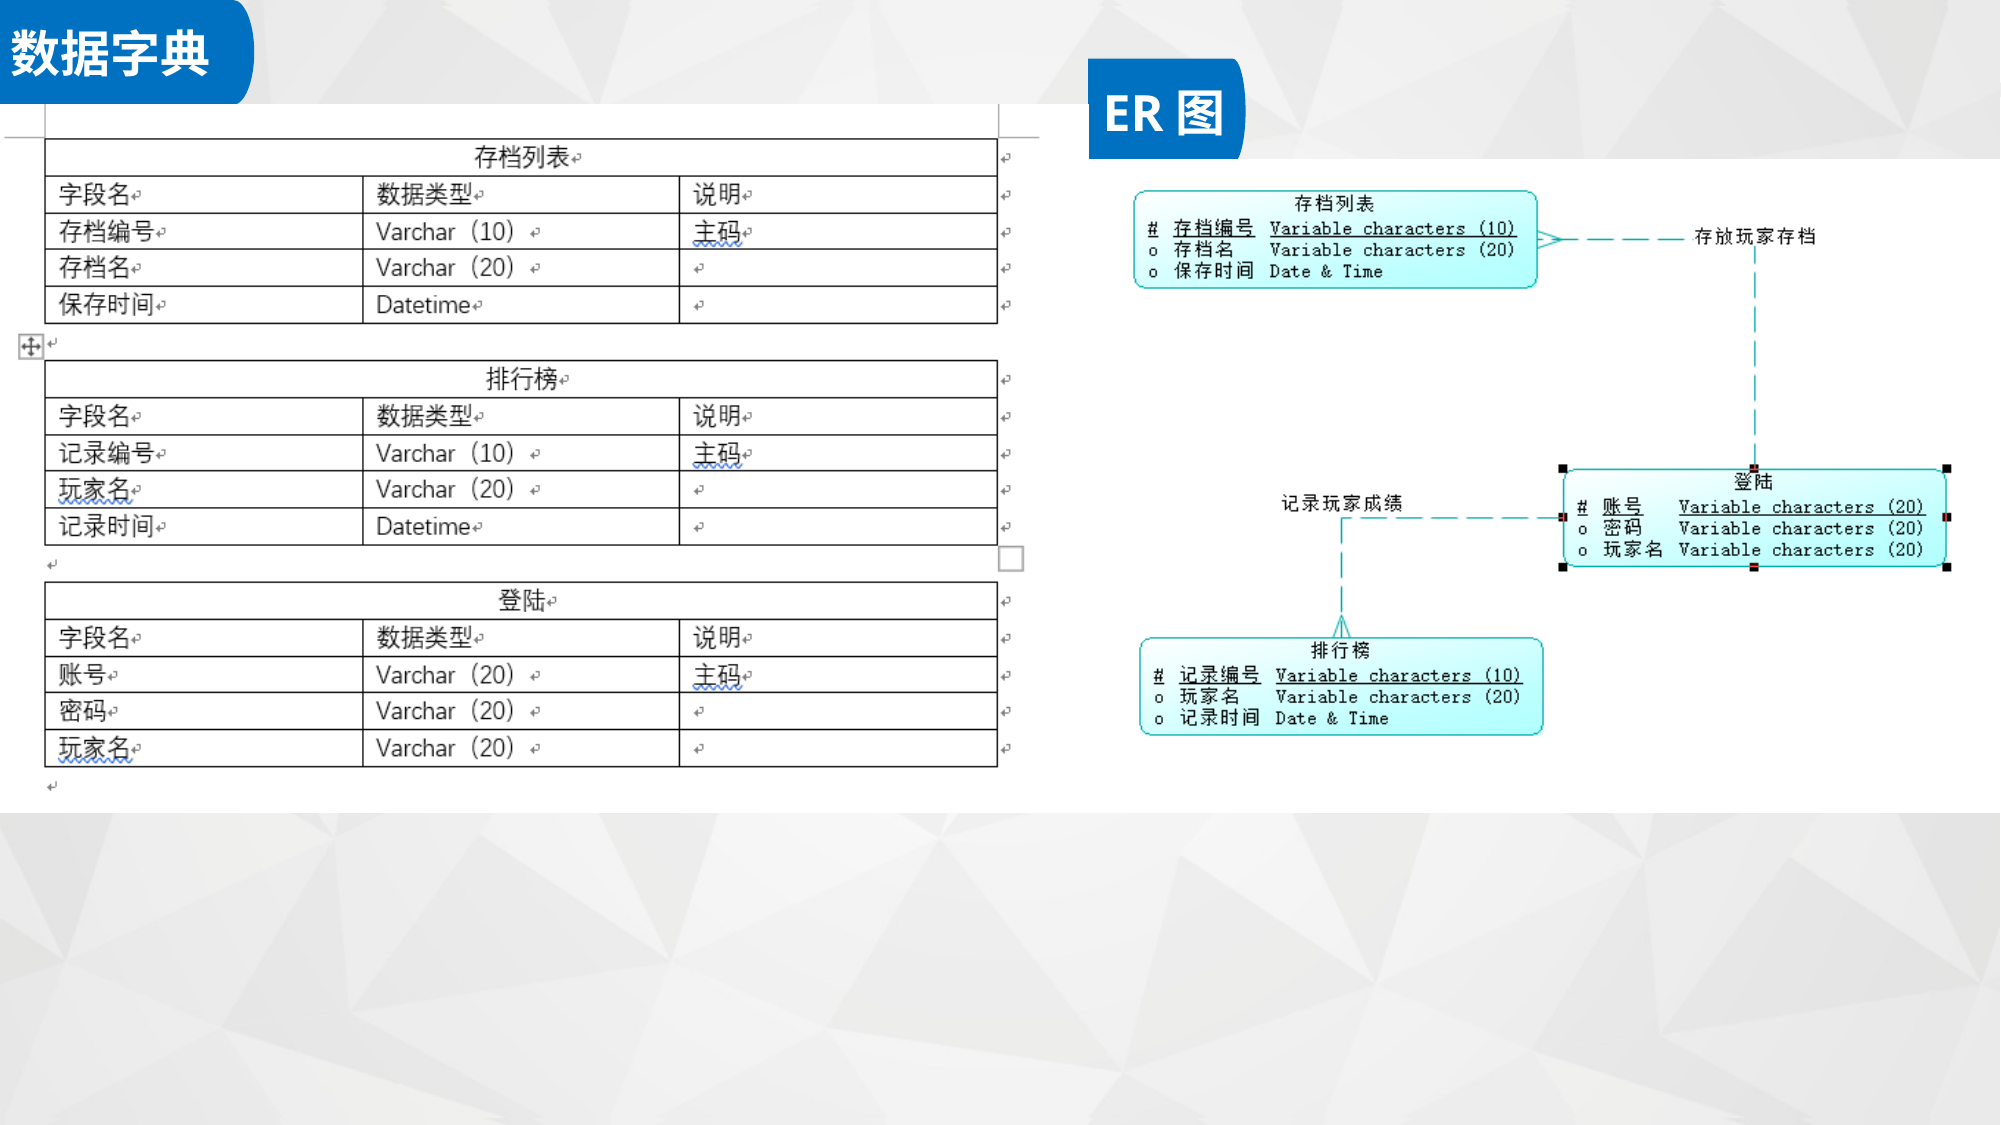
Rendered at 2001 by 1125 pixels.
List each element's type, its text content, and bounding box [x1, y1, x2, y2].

text_box 数据字典 [0, 0, 242, 5]
picture [0, 0, 2000, 1125]
